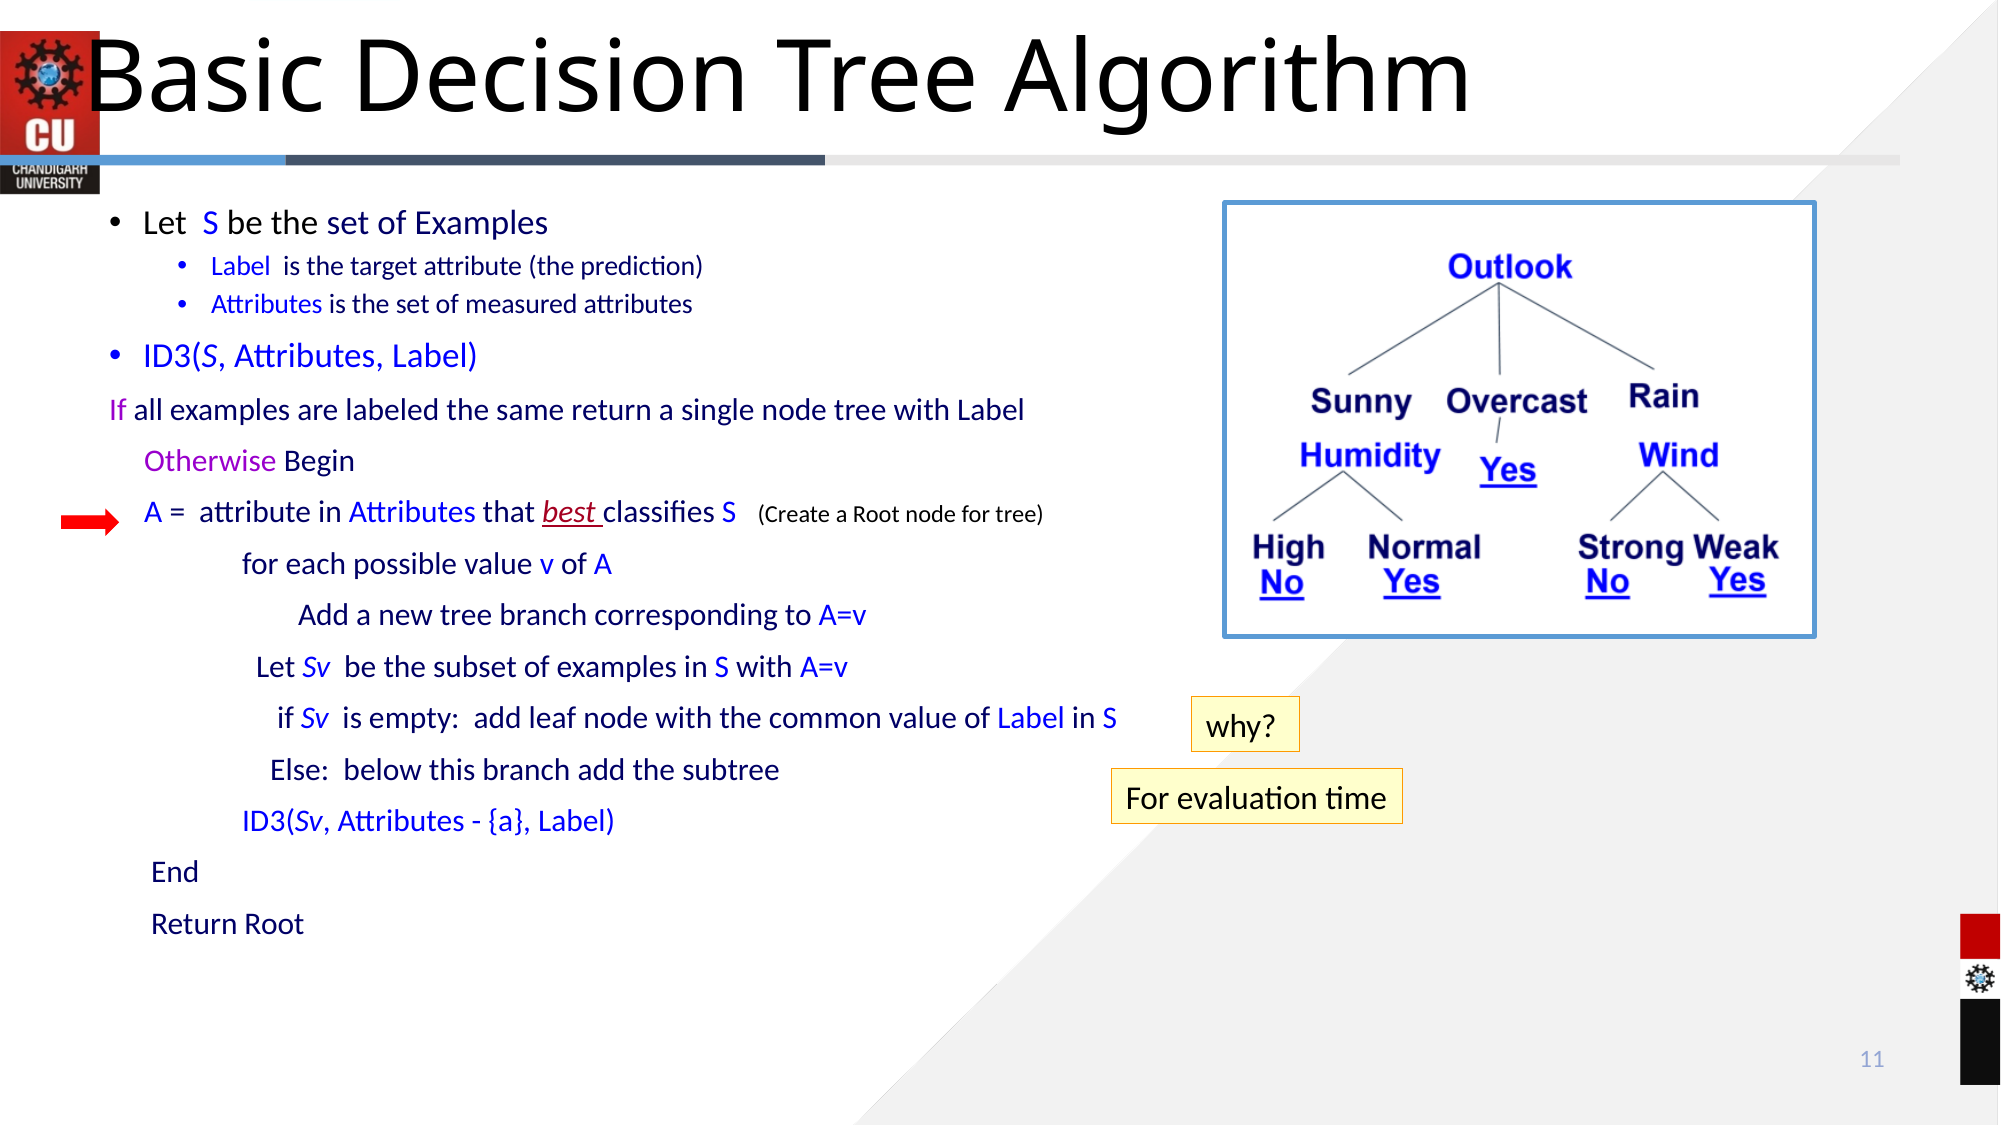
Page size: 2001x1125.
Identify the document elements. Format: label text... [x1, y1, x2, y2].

text_box For evaluation time [1111, 768, 1403, 824]
text_box [61, 508, 120, 536]
title Basic Decision Tree Algorithm [67, 3, 1868, 156]
text_box why? [1191, 696, 1300, 752]
list Let S be the set of Examples Label is the target attribute (the prediction) Attributes is the set of measured attributes ID3(S, Attributes, Label) If all examples are labeled the same return a single node tree with Label Otherwise Begin A = attribute in Attributes that best classifies S (Create a Root node for tree) for each possible value v of A Add a new tree branch corresponding to A=v Let Sv be the subset of examples in S with A=v if Sv is empty: add leaf node with the common value of Label in S Else: below this branch add the subtree ID3(Sv, Attributes - {a}, Label) End Return Root [94, 197, 1895, 1005]
picture [0, 0, 2001, 1125]
slide_number 11 [1433, 1027, 1900, 1088]
